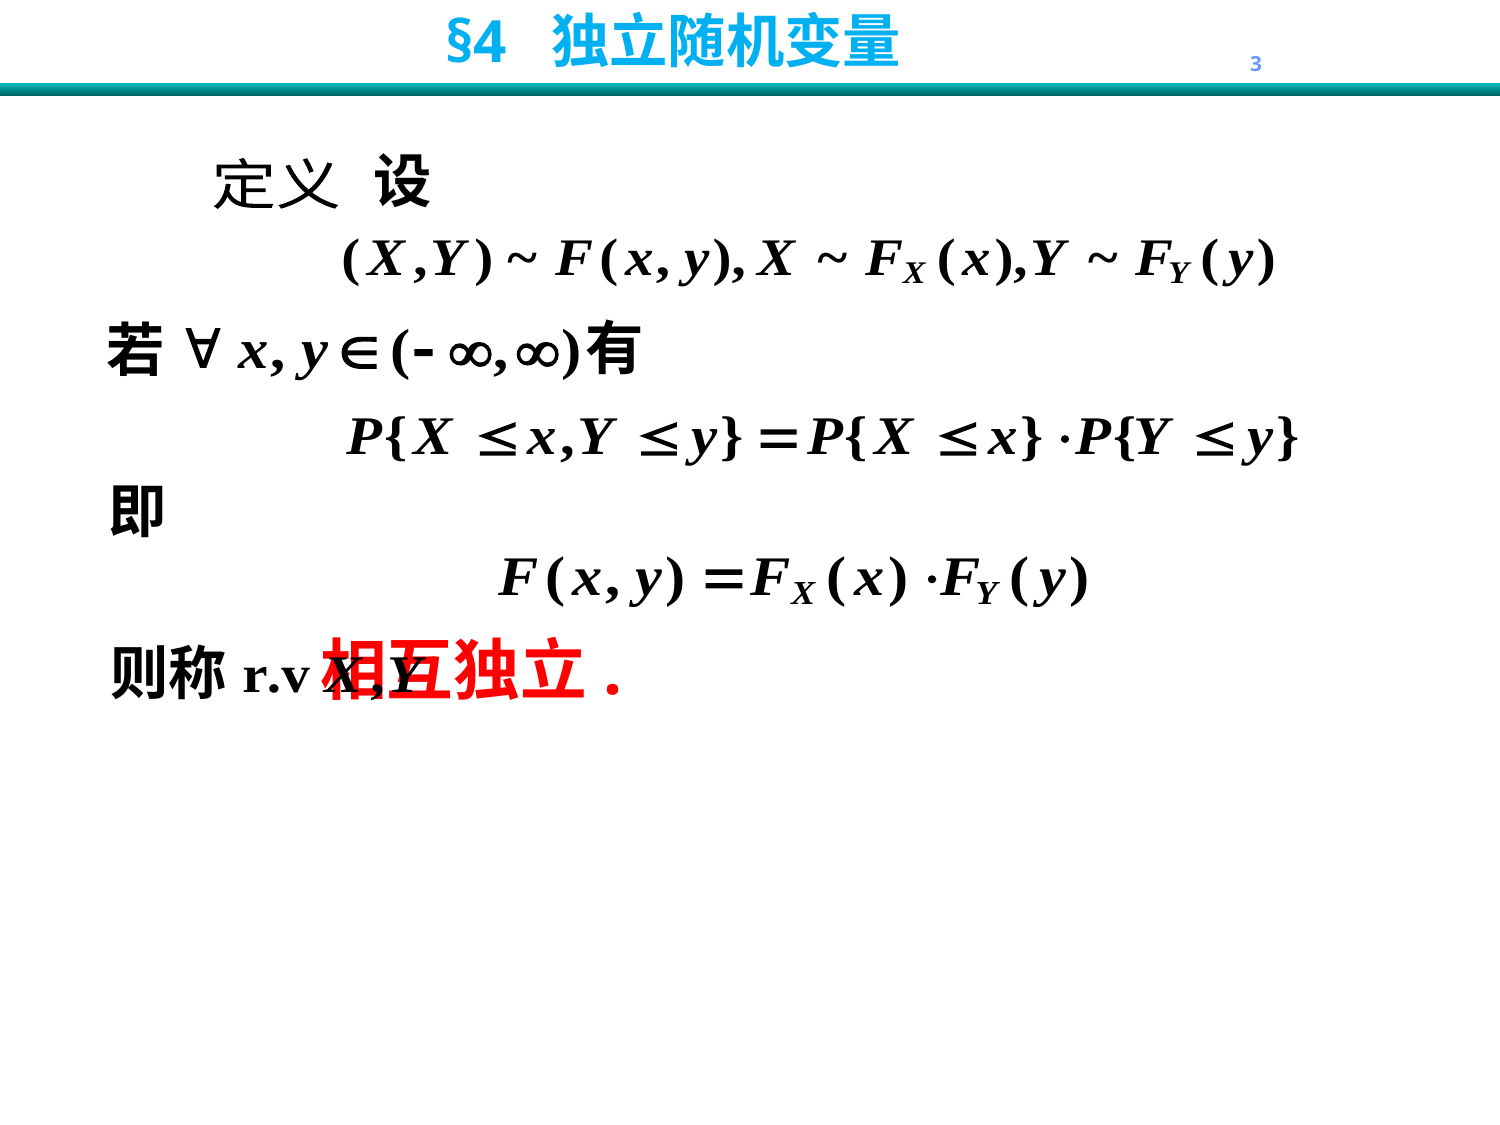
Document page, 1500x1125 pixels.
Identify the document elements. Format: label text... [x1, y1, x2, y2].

text_box 设 [359, 137, 530, 220]
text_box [95, 619, 794, 717]
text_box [485, 539, 1102, 624]
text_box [332, 405, 1310, 483]
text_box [332, 222, 1288, 302]
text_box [91, 303, 736, 398]
text_box 即 [93, 466, 330, 552]
